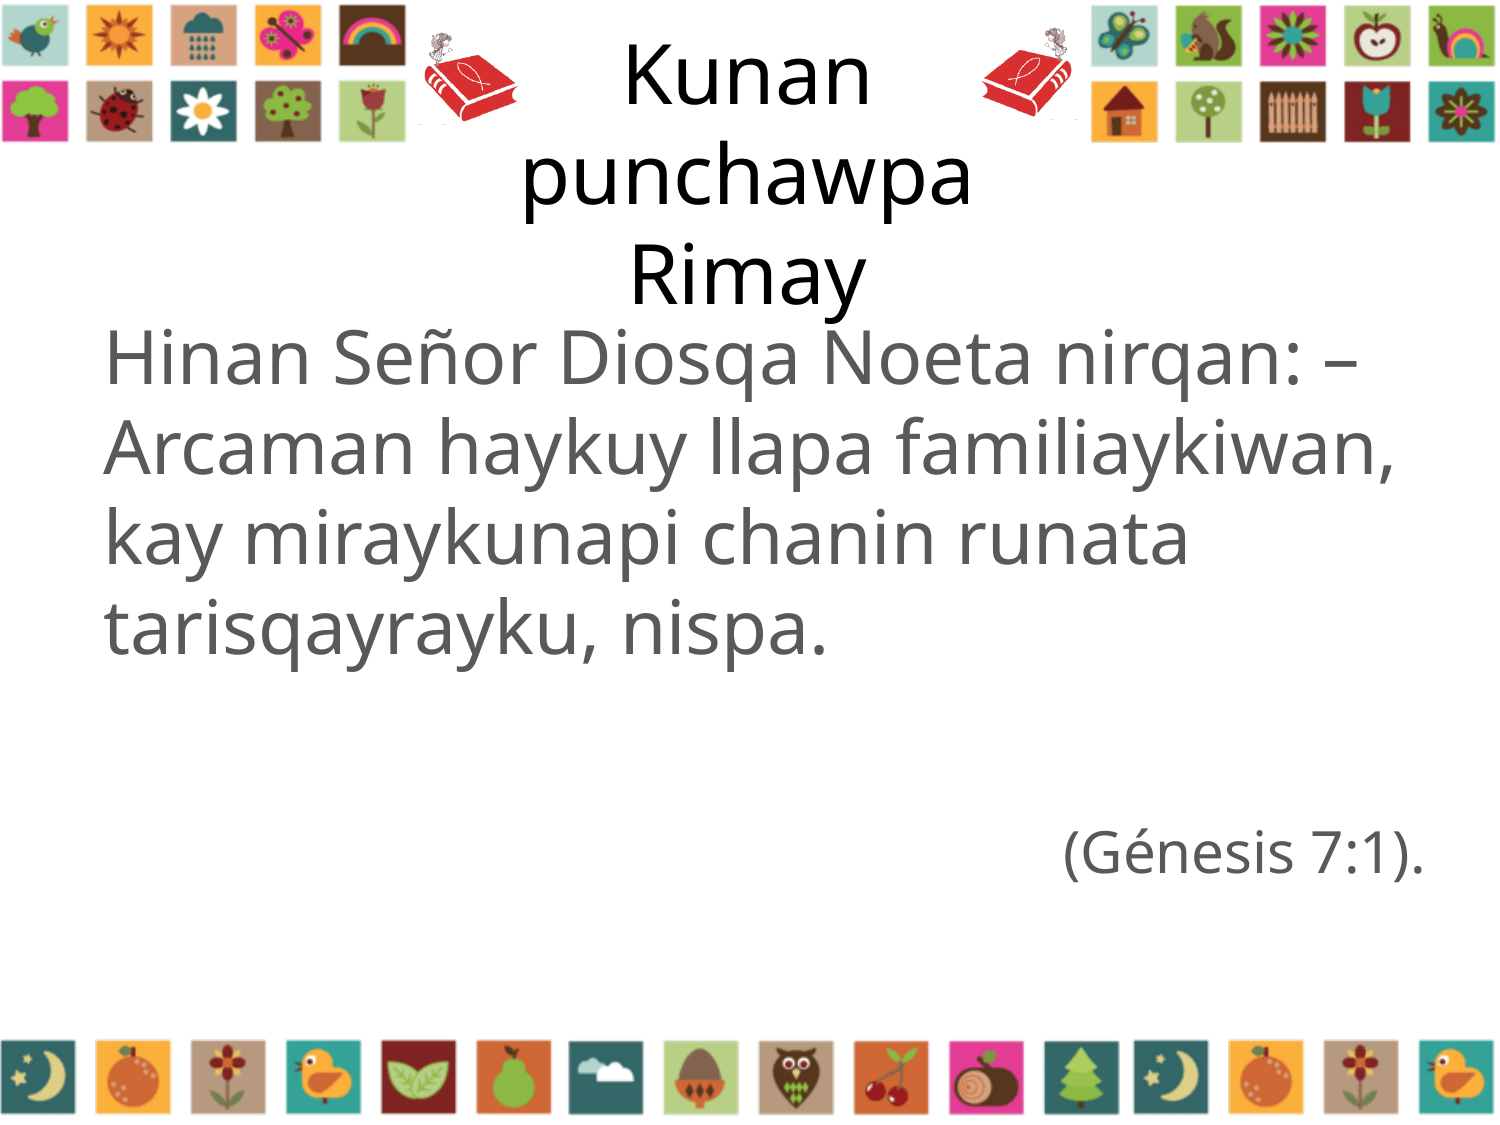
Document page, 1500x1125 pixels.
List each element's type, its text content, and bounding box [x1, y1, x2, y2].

text_box (Génesis 7:1). [808, 807, 1441, 893]
picture [950, 3, 1500, 150]
picture [0, 3, 550, 150]
text_box Hinan Señor Diosqa Noeta nirqan: –Arcaman haykuy llapa familiaykiwan, kay miraykunapi chanin runata tarisqayrayku, nispa. [88, 302, 1436, 678]
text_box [0, 1028, 1500, 1118]
text_box Kunan punchawpa Rimay [414, 13, 1080, 302]
